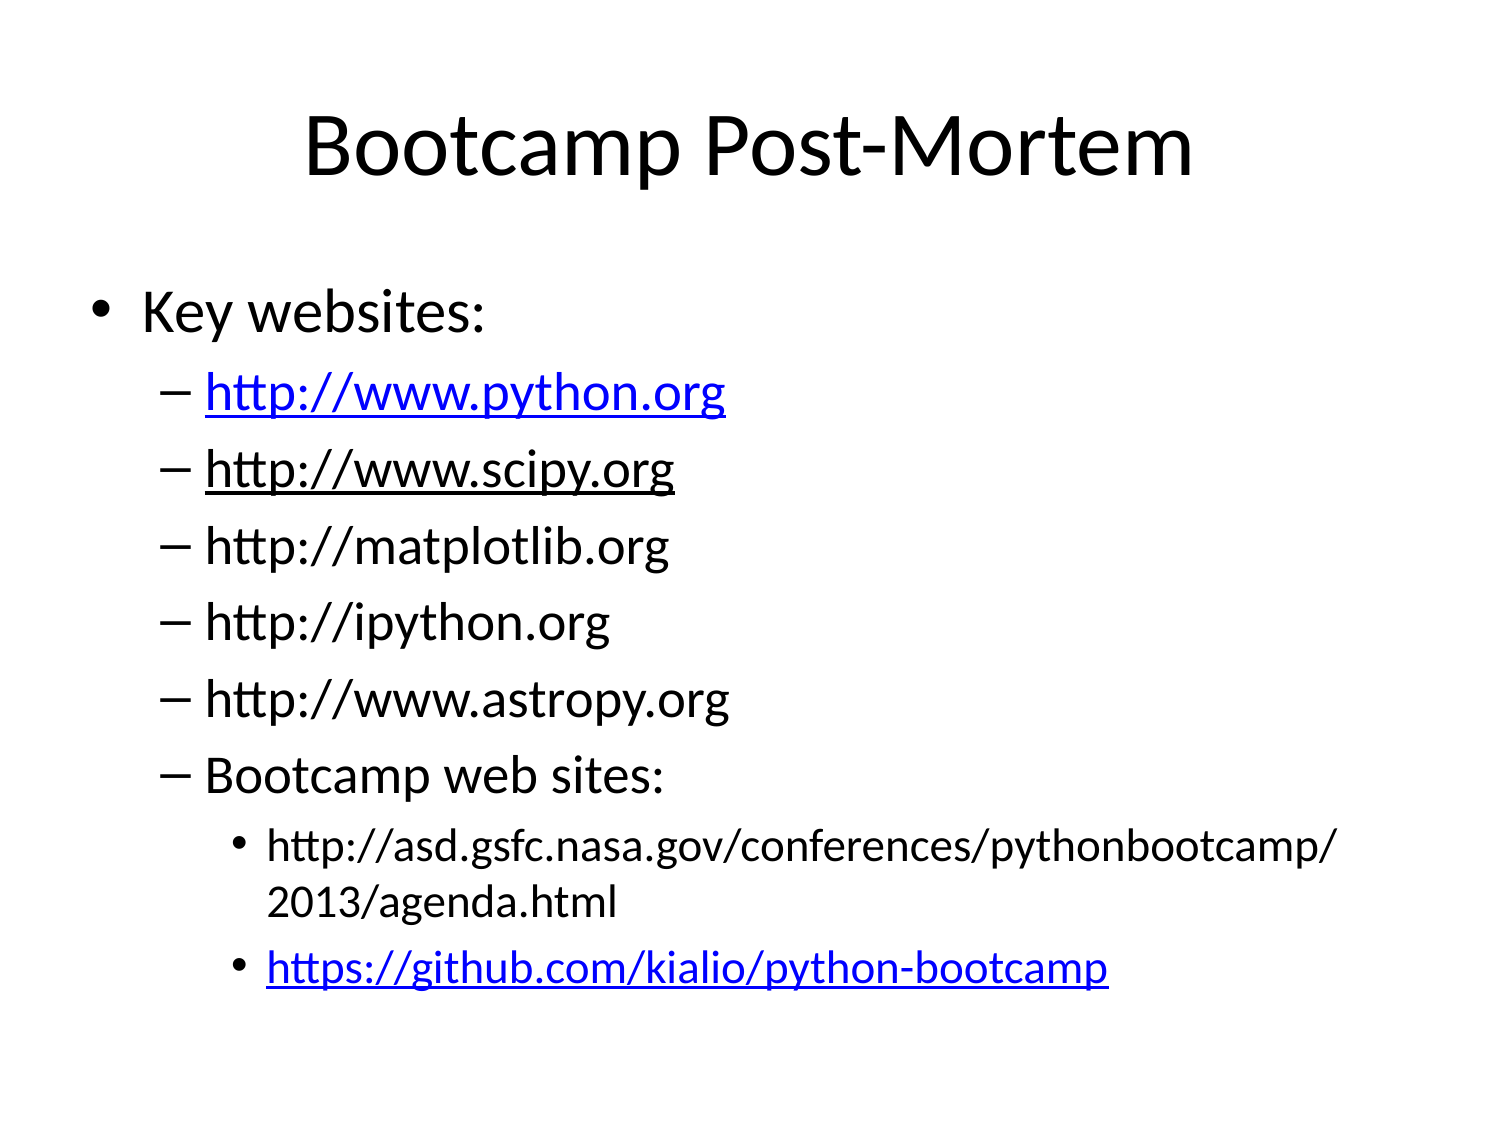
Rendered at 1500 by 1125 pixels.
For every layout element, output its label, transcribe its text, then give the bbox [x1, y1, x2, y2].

list Key websites: http://www.python.org http://www.scipy.org http://matplotlib.org http://ipython.org http://www.astropy.org Bootcamp web sites: http://asd.gsfc.nasa.gov/conferences/pythonbootcamp/2013/agenda.html https://github.com/kialio/python-bootcamp [75, 262, 1425, 1005]
title Bootcamp Post-Mortem [75, 45, 1425, 233]
